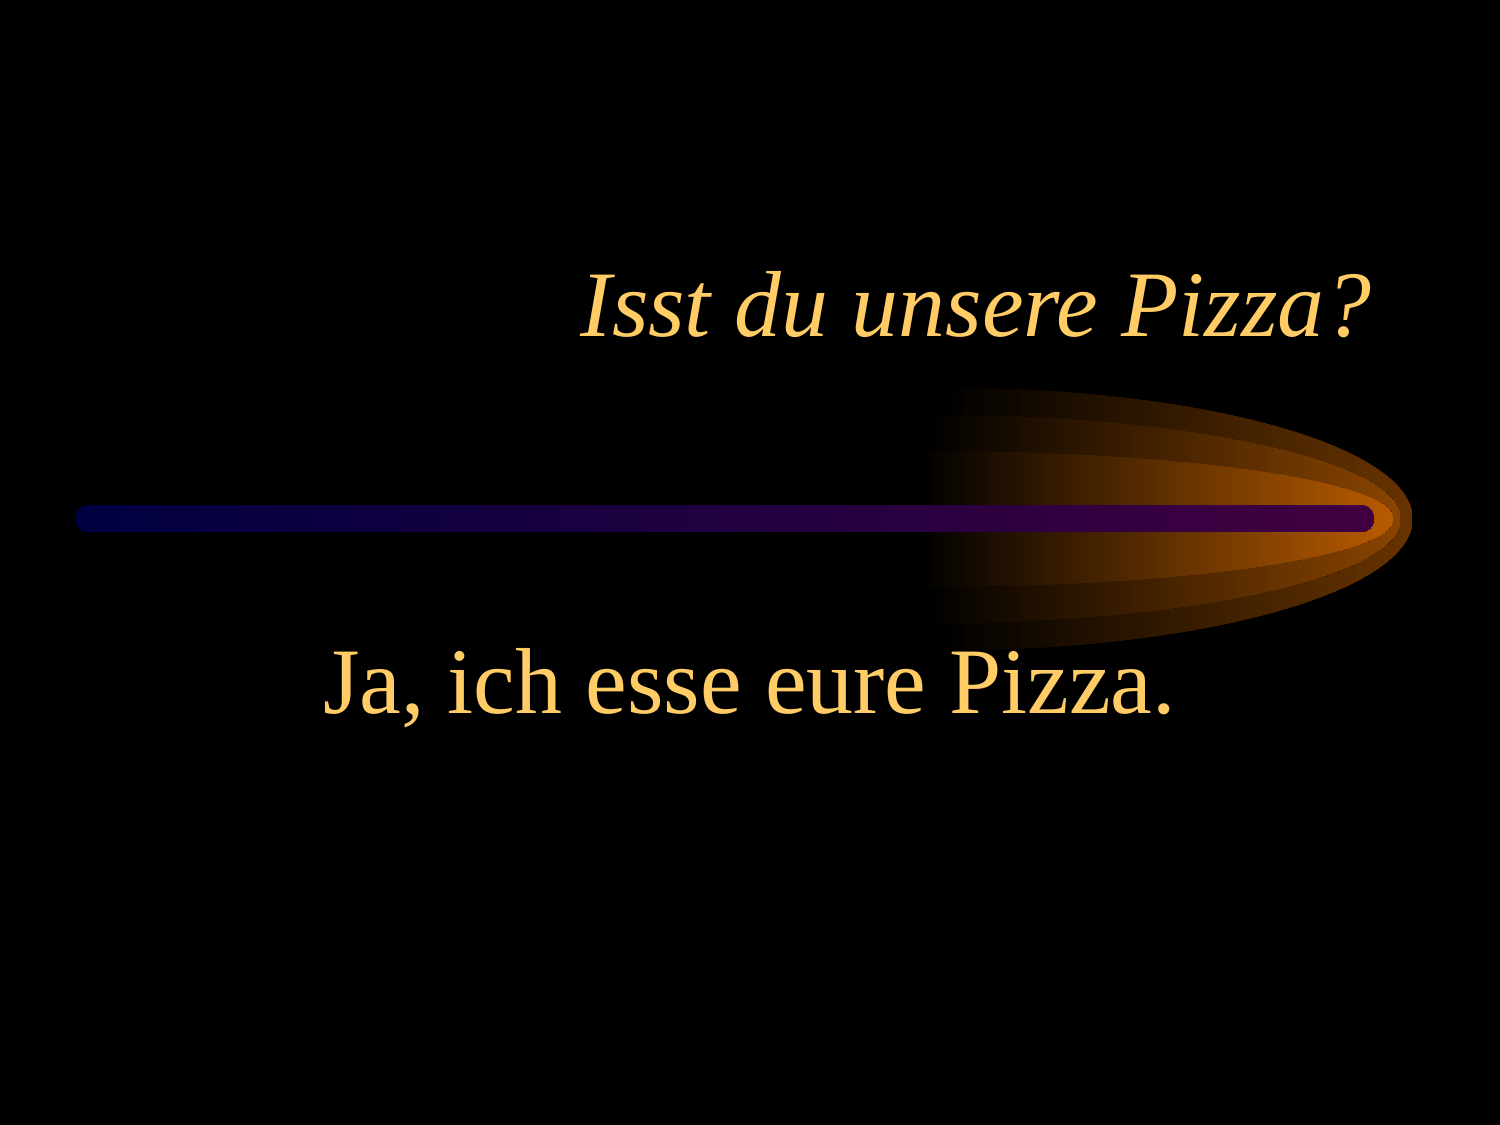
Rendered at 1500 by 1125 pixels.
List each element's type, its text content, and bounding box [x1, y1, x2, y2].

title Isst du unsere Pizza? [112, 174, 1388, 363]
subtitle Ja, ich esse eure Pizza. [224, 612, 1276, 901]
